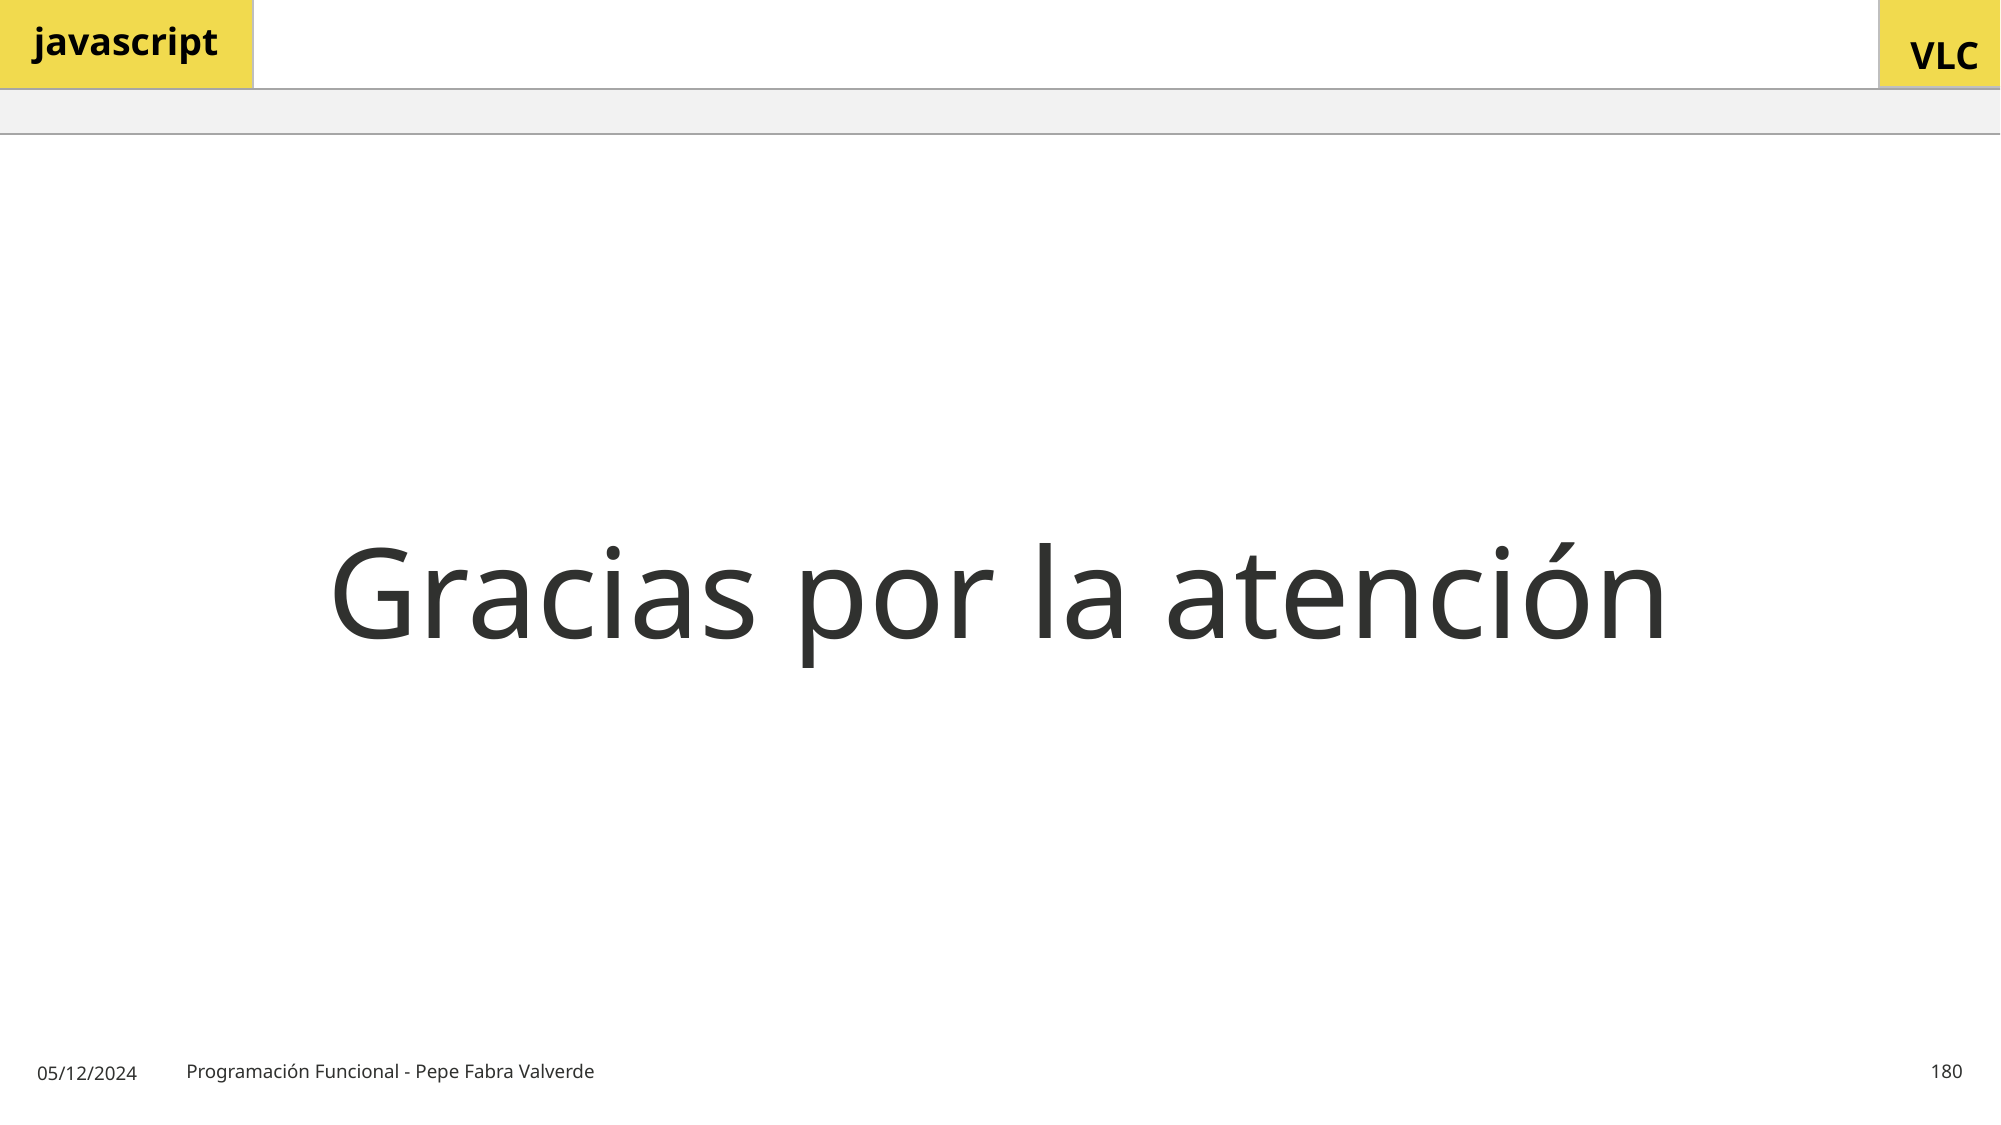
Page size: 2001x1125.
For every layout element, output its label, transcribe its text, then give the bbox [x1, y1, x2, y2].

footer Programación Funcional - Pepe Fabra Valverde [171, 1042, 847, 1103]
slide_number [22, 1042, 166, 1103]
slide_number 180 [1527, 1042, 1978, 1103]
title Gracias por la atención [137, 163, 1863, 1014]
